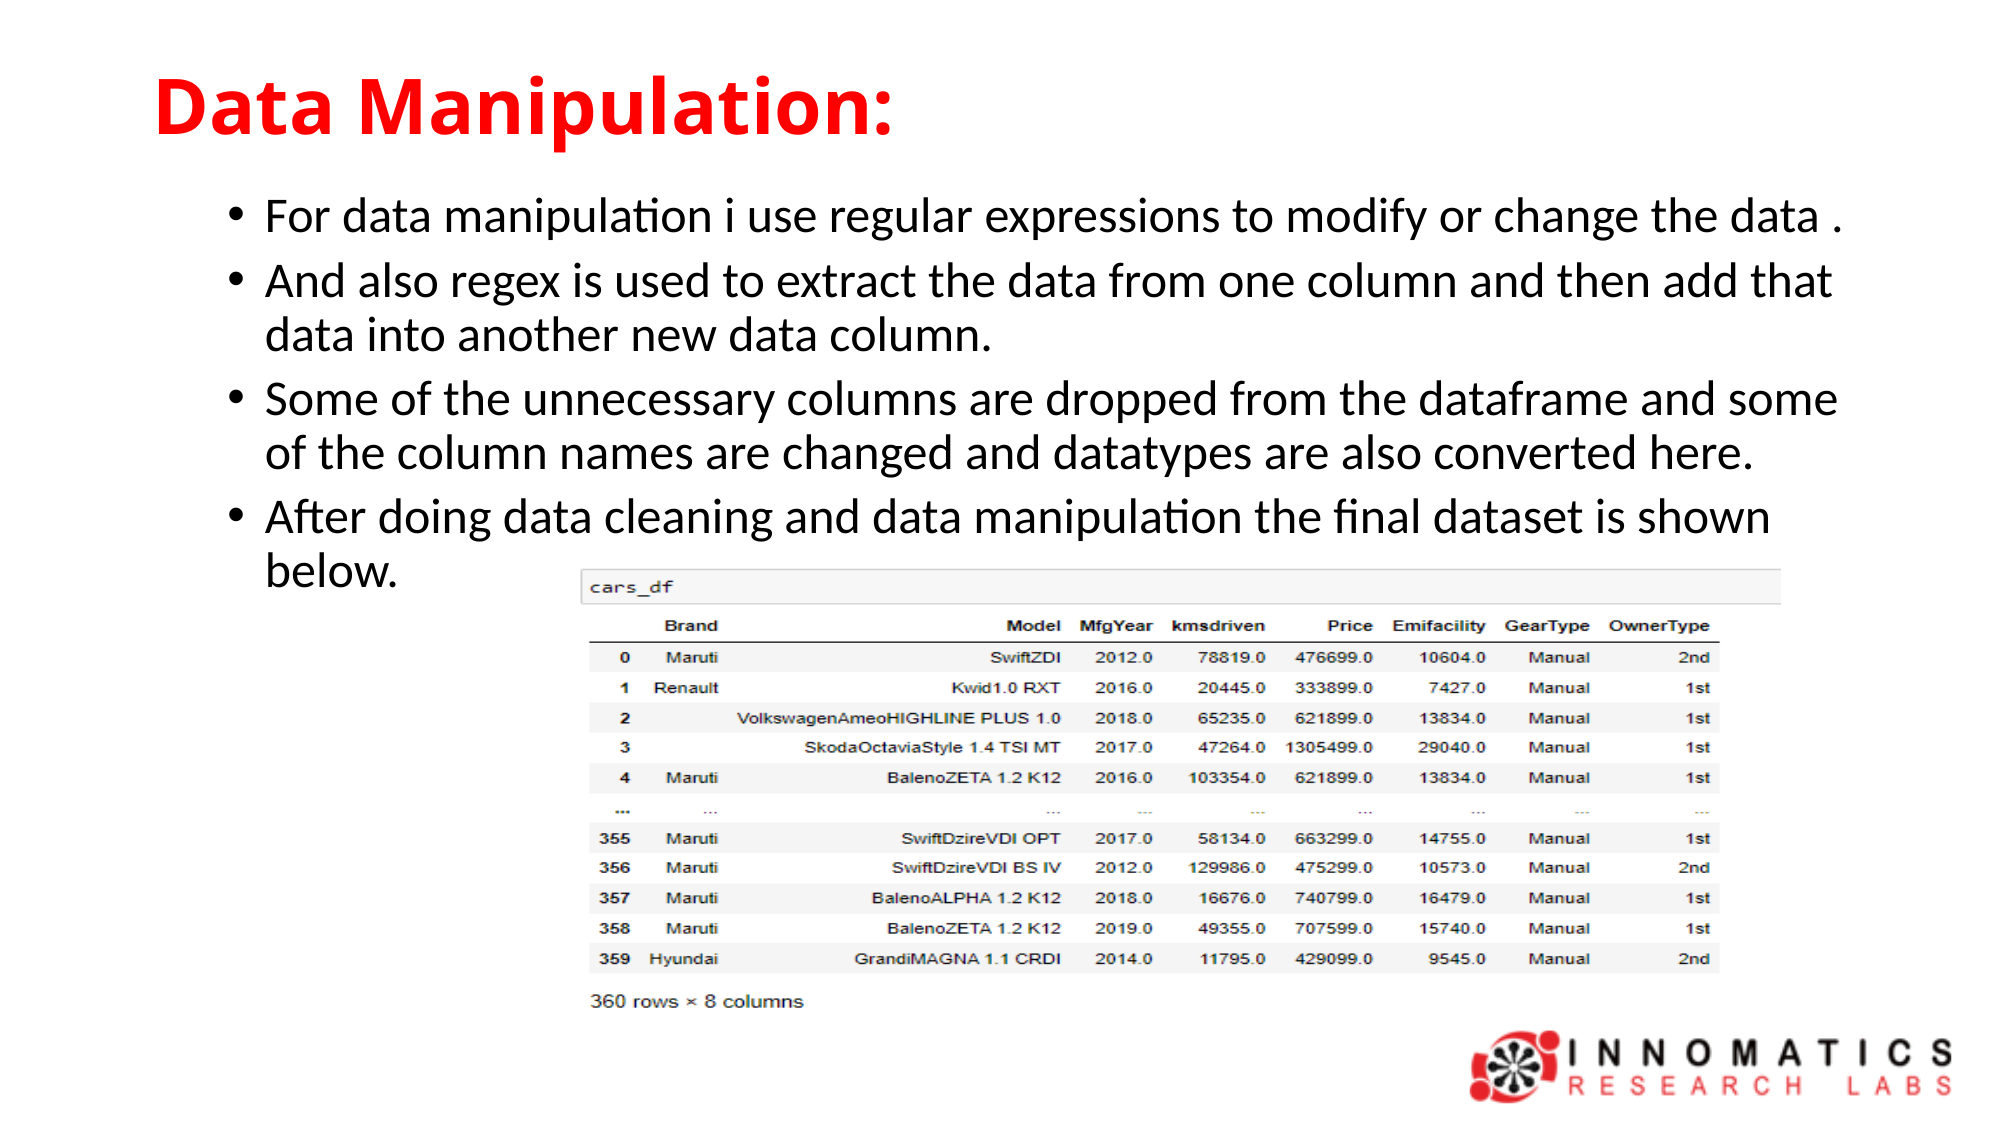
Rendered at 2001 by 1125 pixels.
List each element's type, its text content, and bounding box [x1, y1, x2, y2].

picture [574, 565, 1975, 1125]
title Data Manipulation: [137, 59, 1863, 159]
list For data manipulation i use regular expressions to modify or change the data . And also regex is used to extract the data from one column and then add that data into another new data column. Some of the unnecessary columns are dropped from the dataframe and some of the column names are changed and datatypes are also converted here. After doing data cleaning and data manipulation the final dataset is shown below. [137, 182, 1863, 1014]
